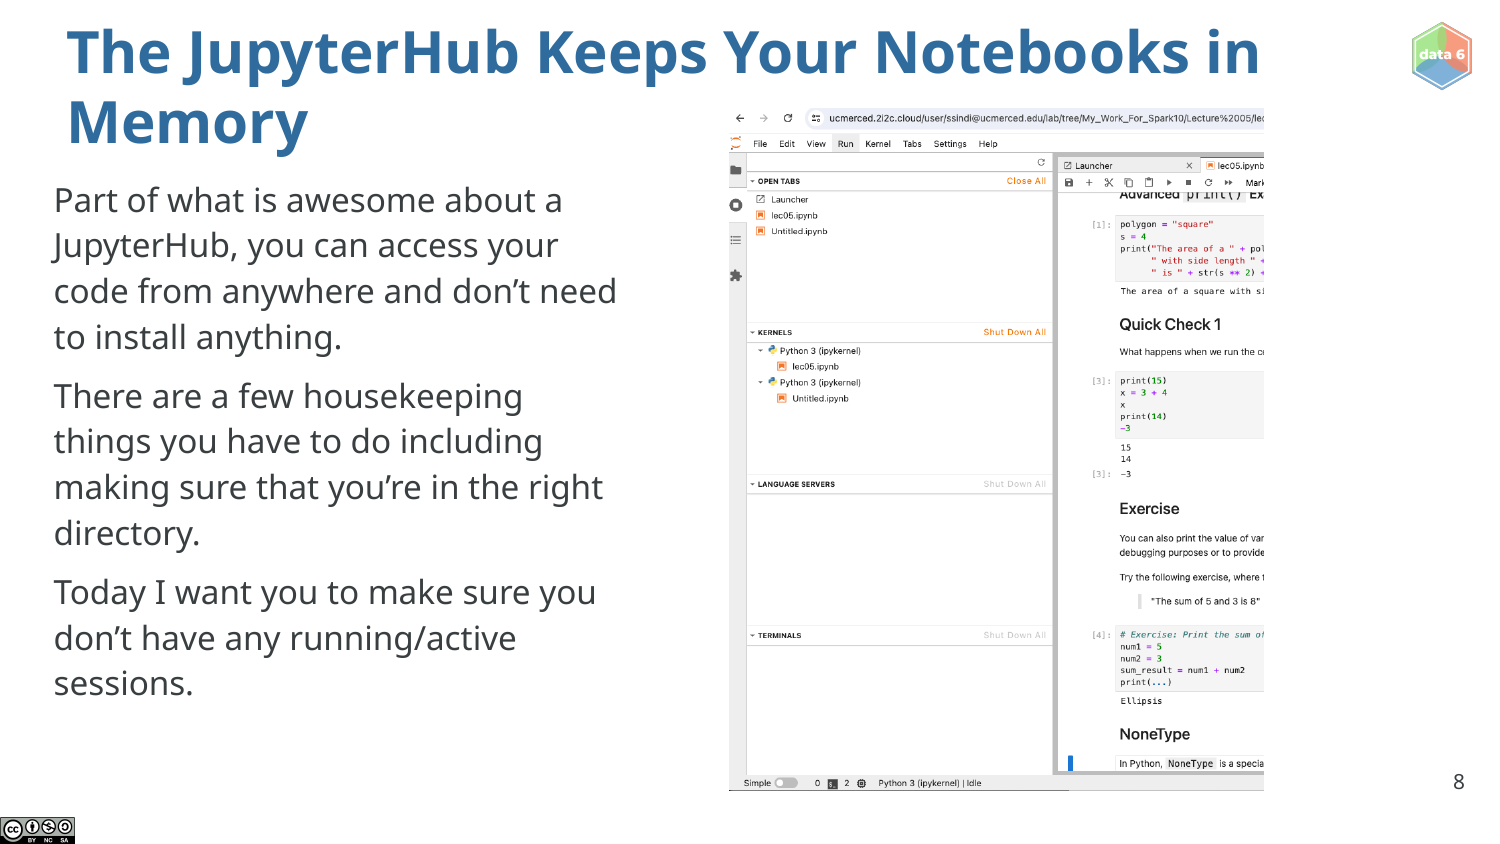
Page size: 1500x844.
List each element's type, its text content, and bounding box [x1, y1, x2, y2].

picture [0, 817, 75, 844]
list Part of what is awesome about a JupyterHub, you can access your code from anywhere and don’t need to install anything. There are a few housekeeping things you have to do including making sure that you’re in the right directory. Today I want you to make sure you don’t have any running/active sessions. [38, 157, 634, 815]
picture [1404, 18, 1480, 94]
picture [729, 107, 1264, 791]
slide_number ‹#› [1389, 750, 1480, 815]
title The JupyterHub Keeps Your Notebooks in Memory [51, 0, 1449, 83]
